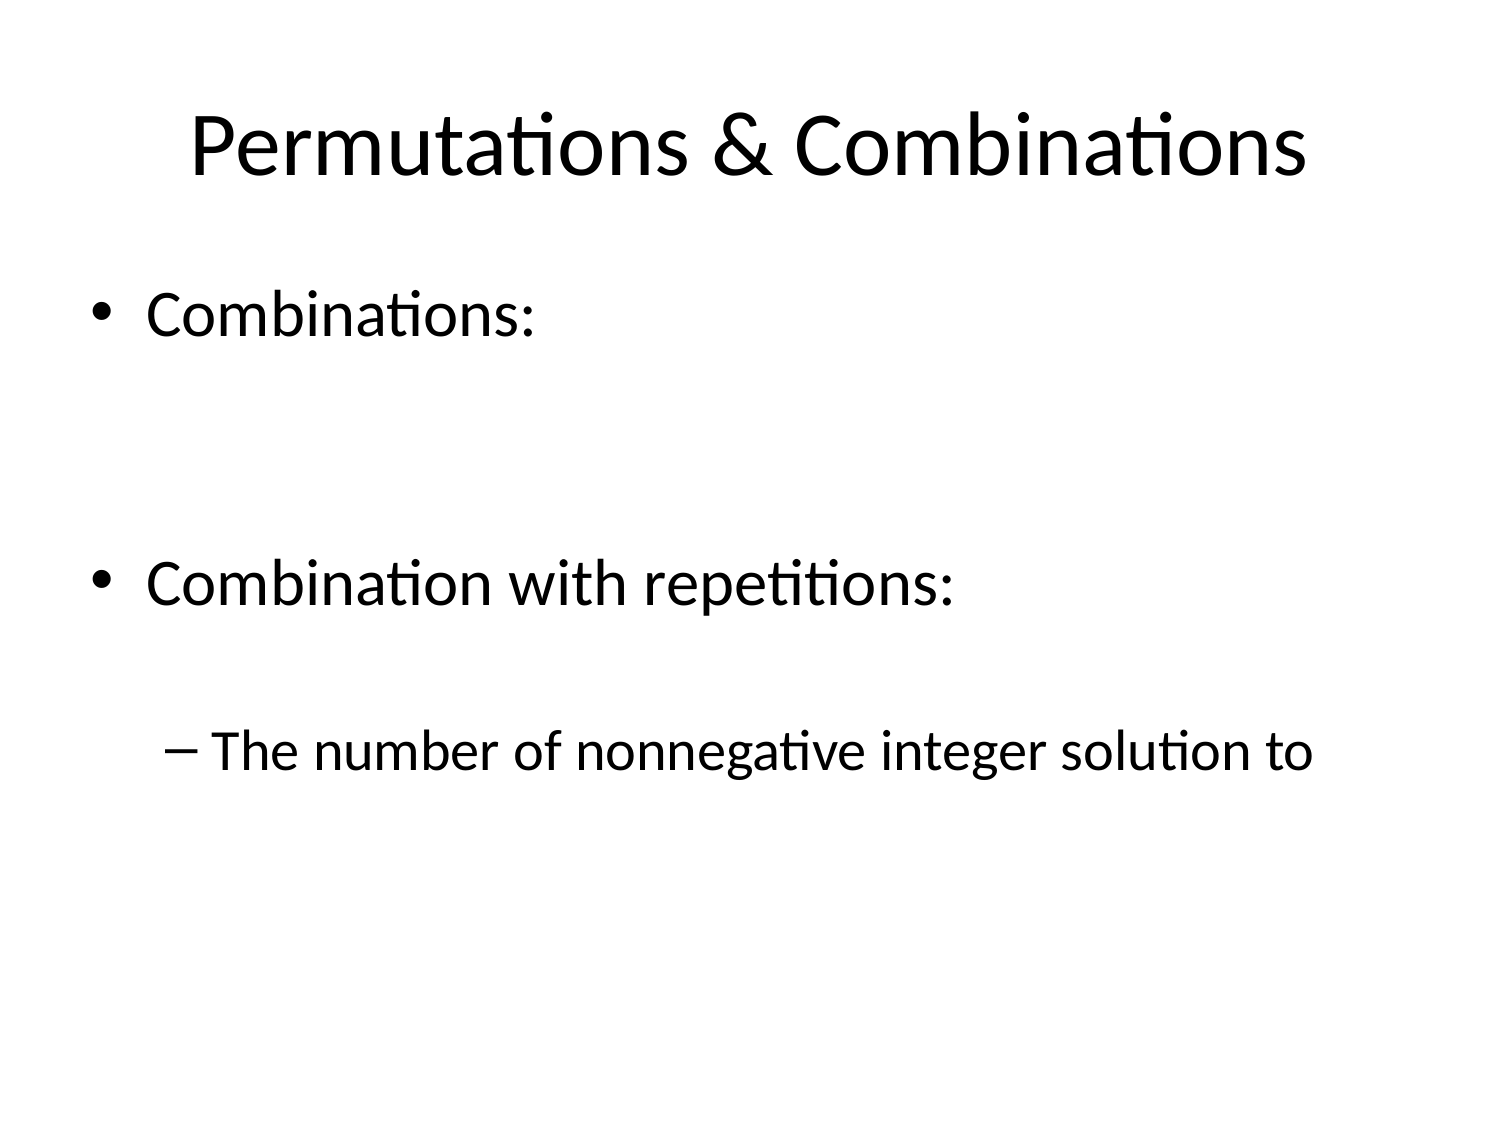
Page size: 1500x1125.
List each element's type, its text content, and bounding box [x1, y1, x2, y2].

title Permutations & Combinations [75, 45, 1425, 233]
